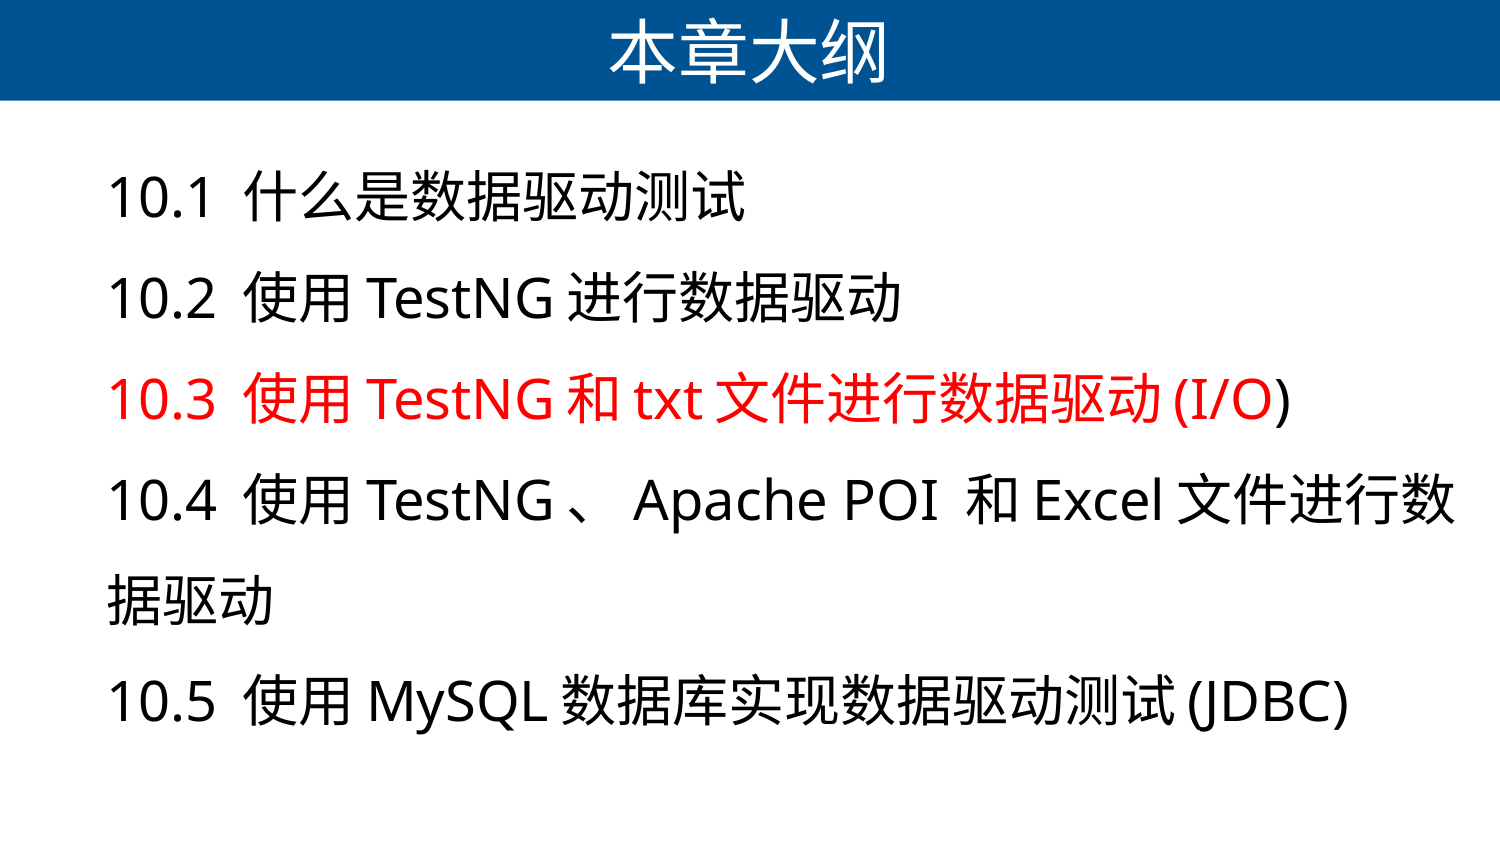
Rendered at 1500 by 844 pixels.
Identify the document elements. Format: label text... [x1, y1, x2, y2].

title 本章大纲 [0, 0, 1500, 101]
list 10.1 什么是数据驱动测试 10.2 使用TestNG进行数据驱动 10.3 使用TestNG和txt文件进行数据驱动(I/O) 10.4 使用TestNG、Apache POI 和Excel文件进行数据驱动 10.5 使用MySQL数据库实现数据驱动测试(JDBC) [75, 120, 1483, 754]
